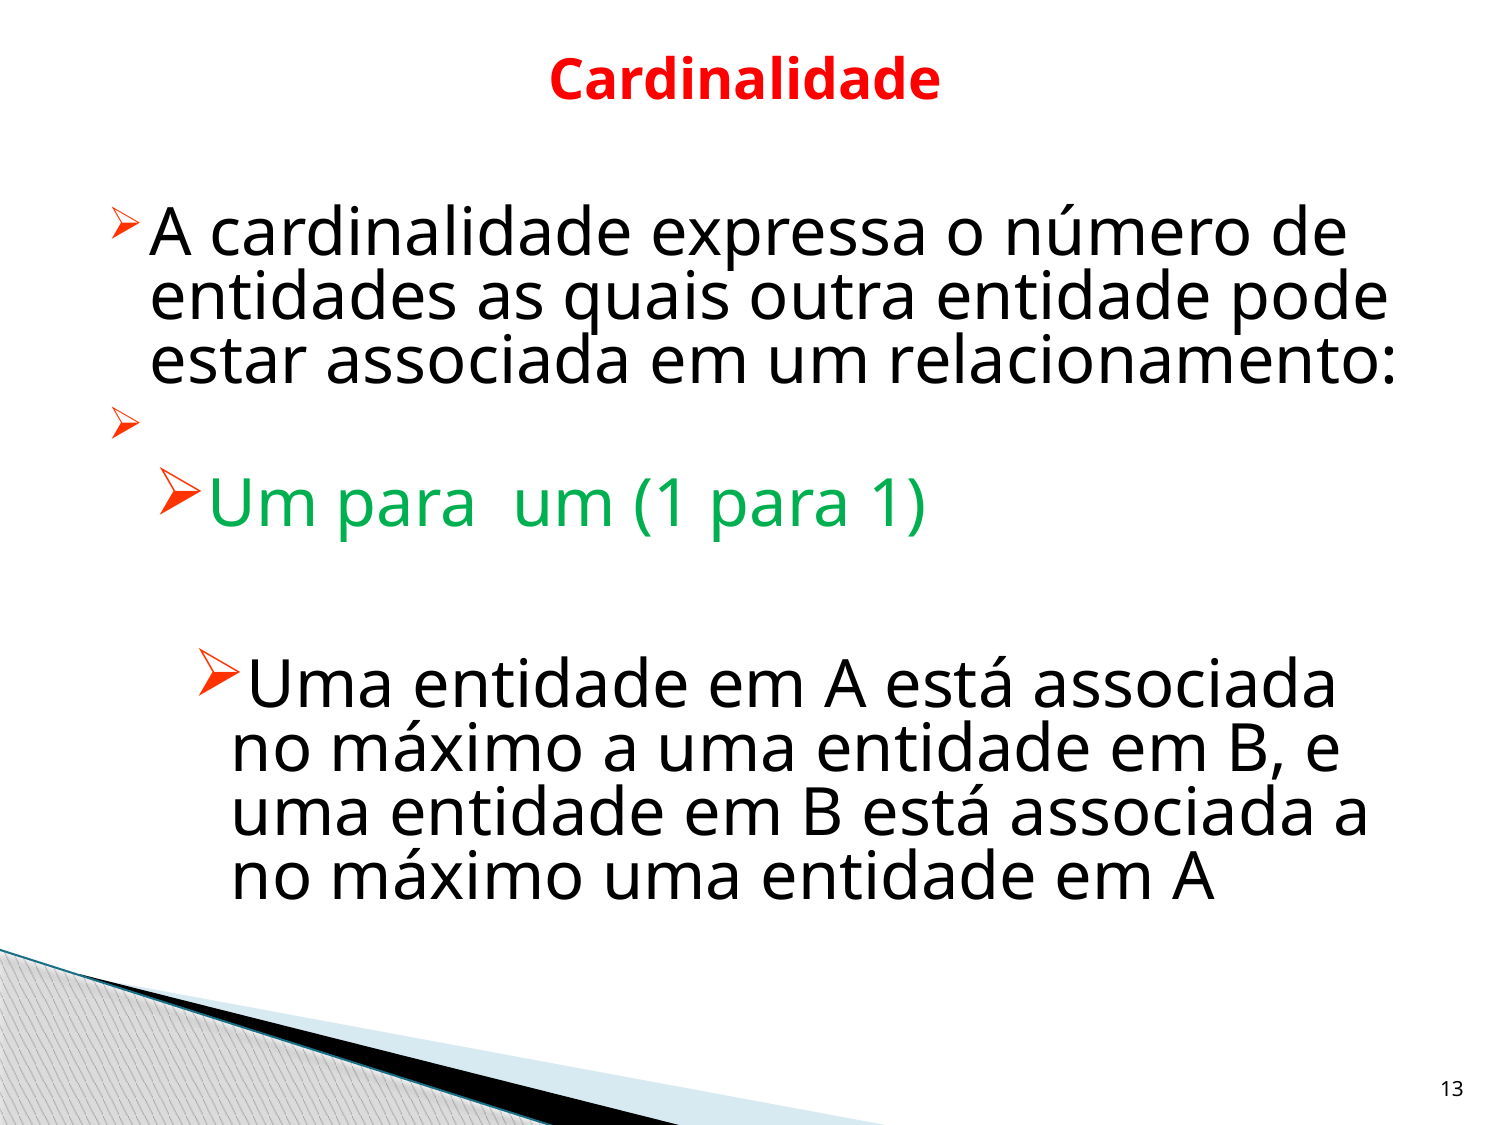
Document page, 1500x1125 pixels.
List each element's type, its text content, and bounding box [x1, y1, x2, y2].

slide_number 13 [1418, 1051, 1479, 1112]
title Cardinalidade [70, 35, 1421, 119]
list A cardinalidade expressa o número de entidades as quais outra entidade pode estar associada em um relacionamento: Um para um (1 para 1) Uma entidade em A está associada no máximo a uma entidade em B, e uma entidade em B está associada a no máximo uma entidade em A [74, 128, 1426, 1102]
